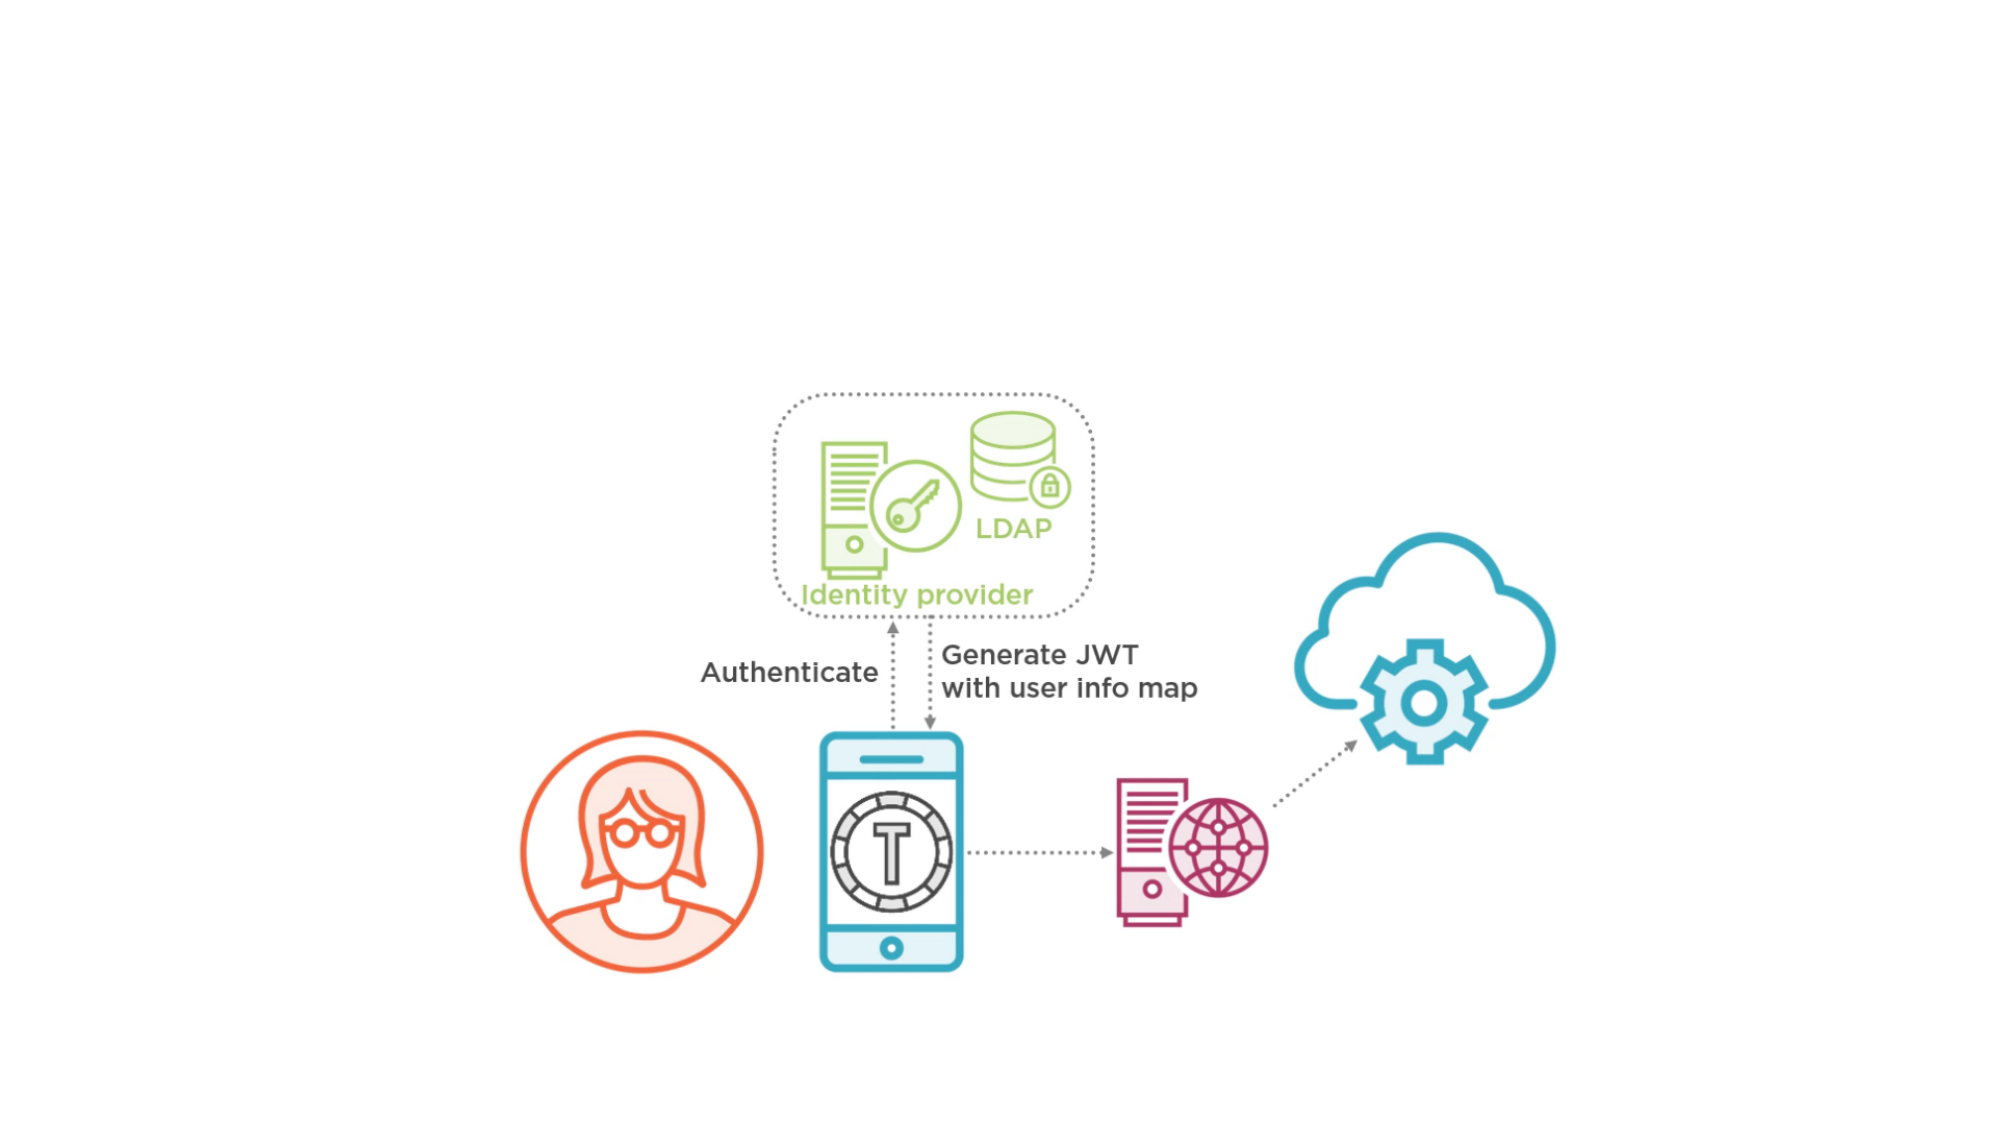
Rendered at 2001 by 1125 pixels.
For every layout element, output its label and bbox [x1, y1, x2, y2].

list [427, 319, 1573, 993]
